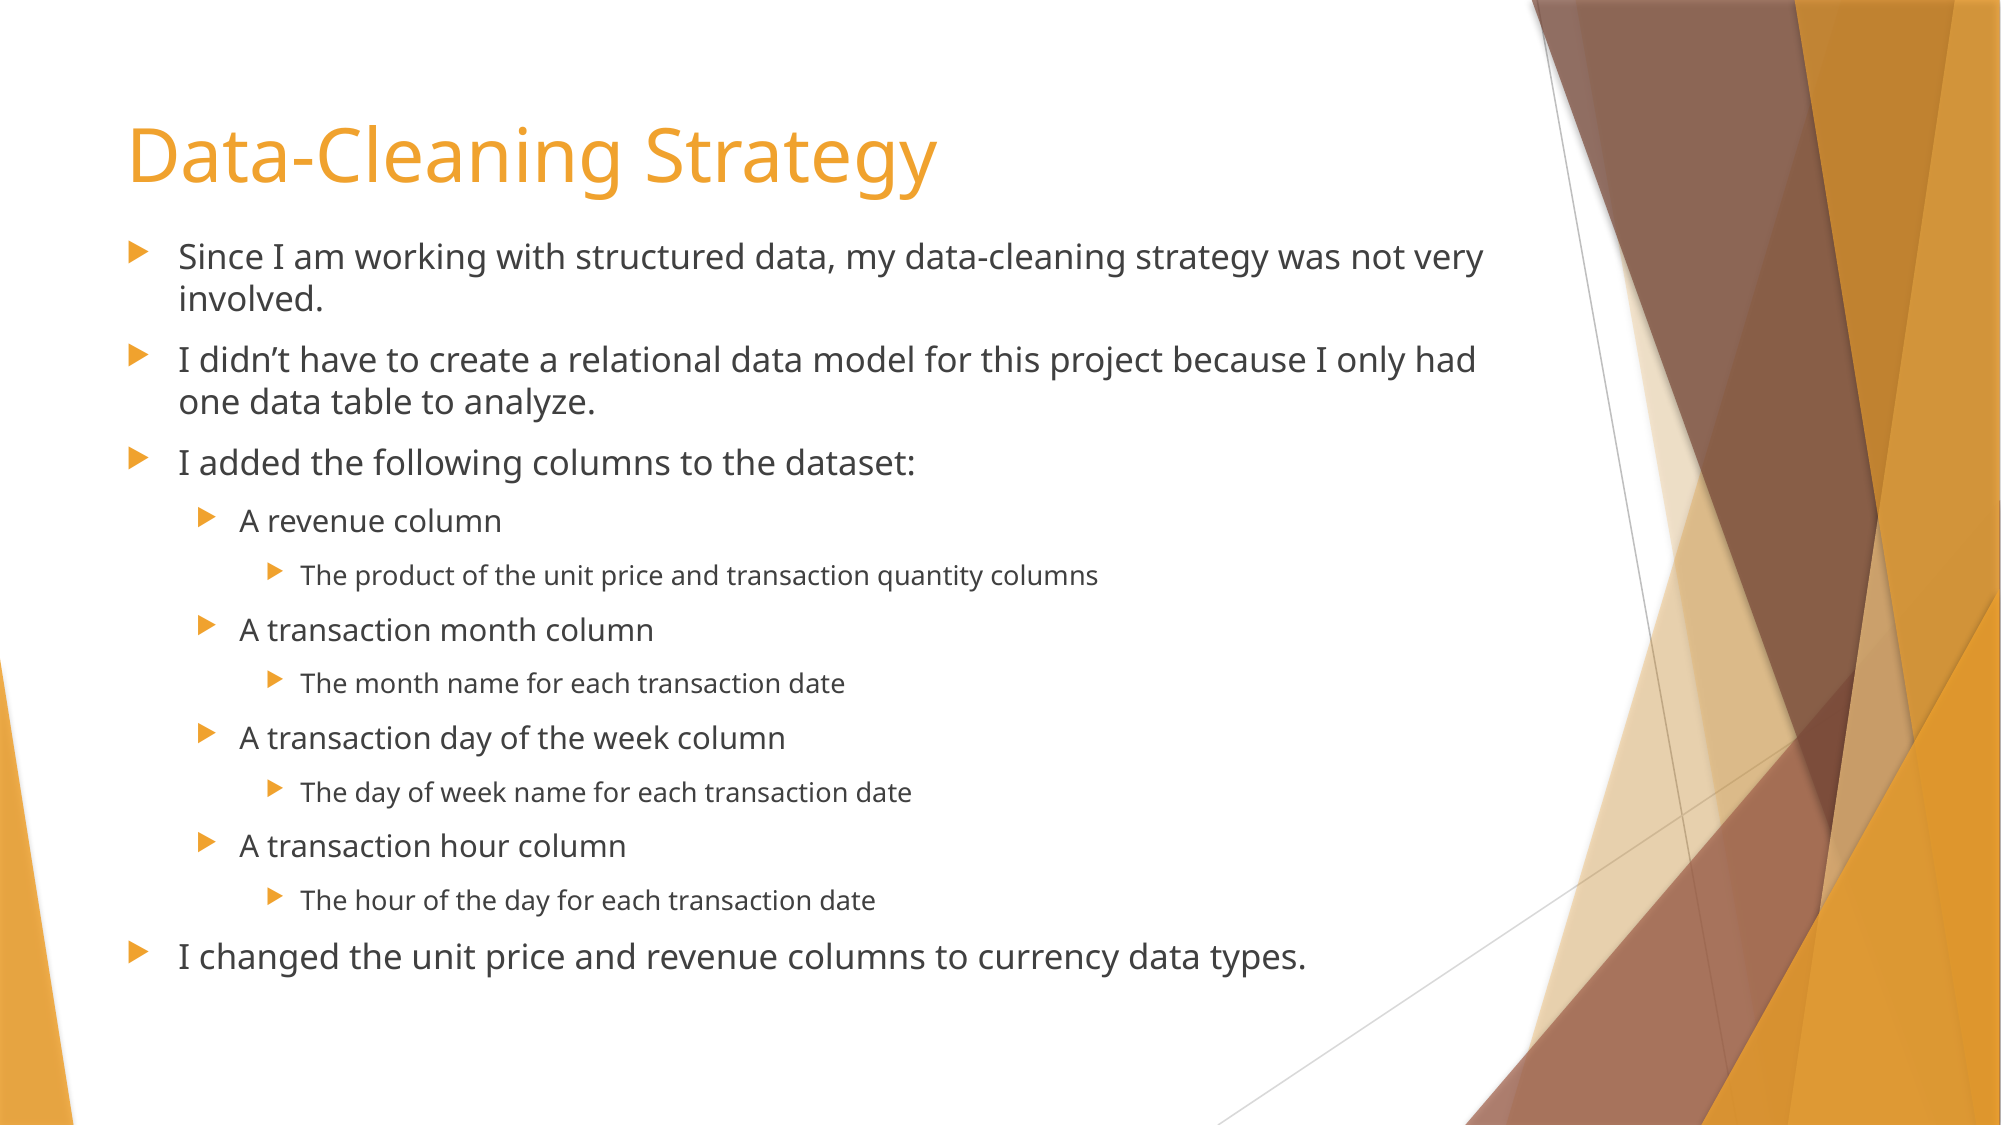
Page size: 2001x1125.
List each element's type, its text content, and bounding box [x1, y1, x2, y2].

list Since I am working with structured data, my data-cleaning strategy was not very involved. I didn’t have to create a relational data model for this project because I only had one data table to analyze. I added the following columns to the dataset: A revenue column The product of the unit price and transaction quantity columns A transaction month column The month name for each transaction date A transaction day of the week column The day of week name for each transaction date A transaction hour column The hour of the day for each transaction date I changed the unit price and revenue columns to currency data types. [111, 227, 1522, 991]
title Data-Cleaning Strategy [111, 99, 1522, 215]
